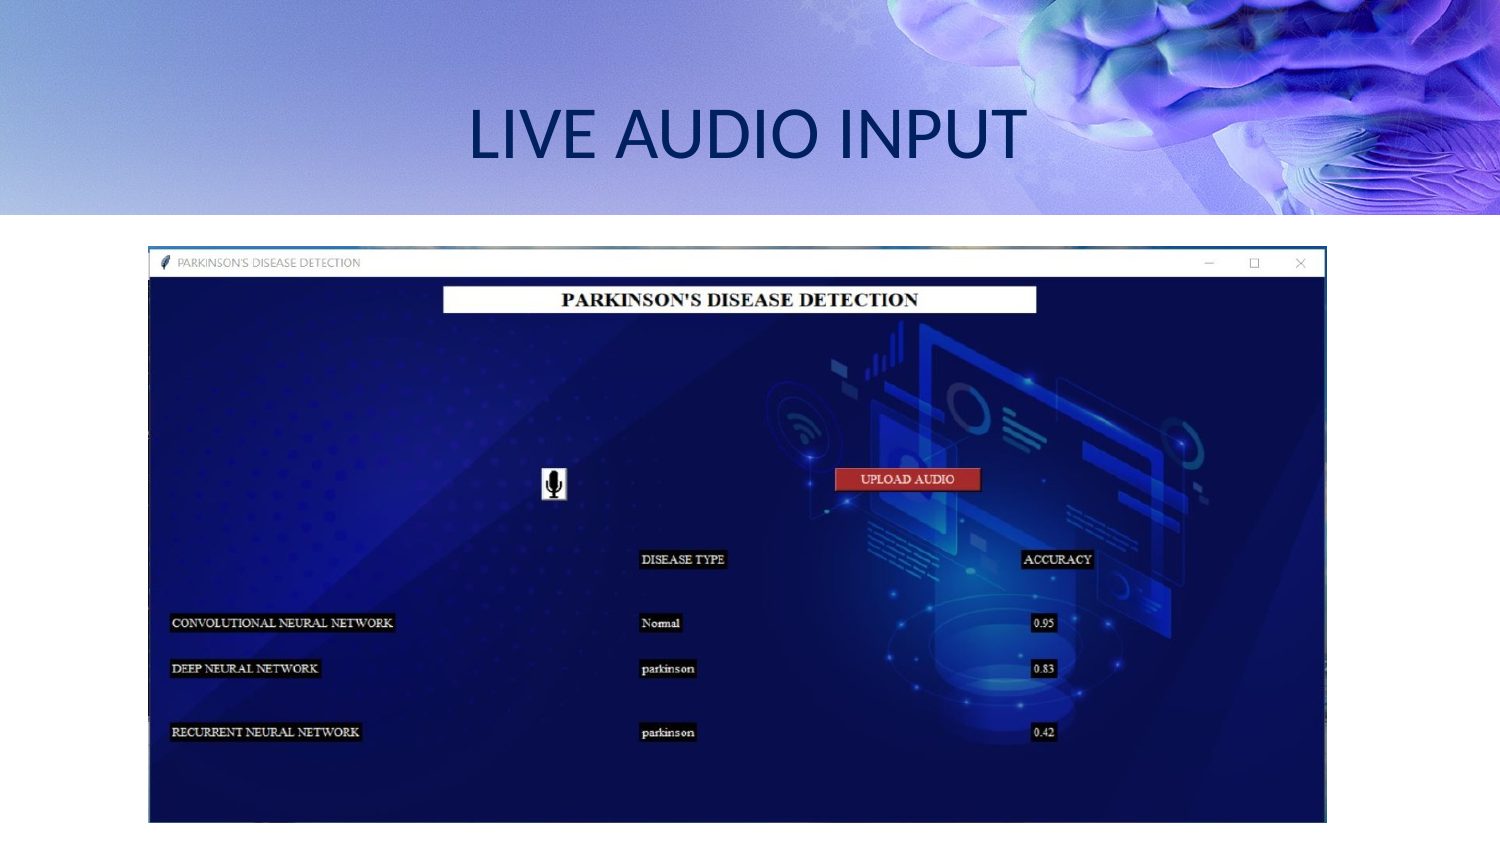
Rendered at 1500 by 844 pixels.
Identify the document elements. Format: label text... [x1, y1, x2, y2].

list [148, 246, 1327, 823]
title LIVE AUDIO INPUT [72, 65, 1425, 191]
picture [0, 0, 1500, 844]
